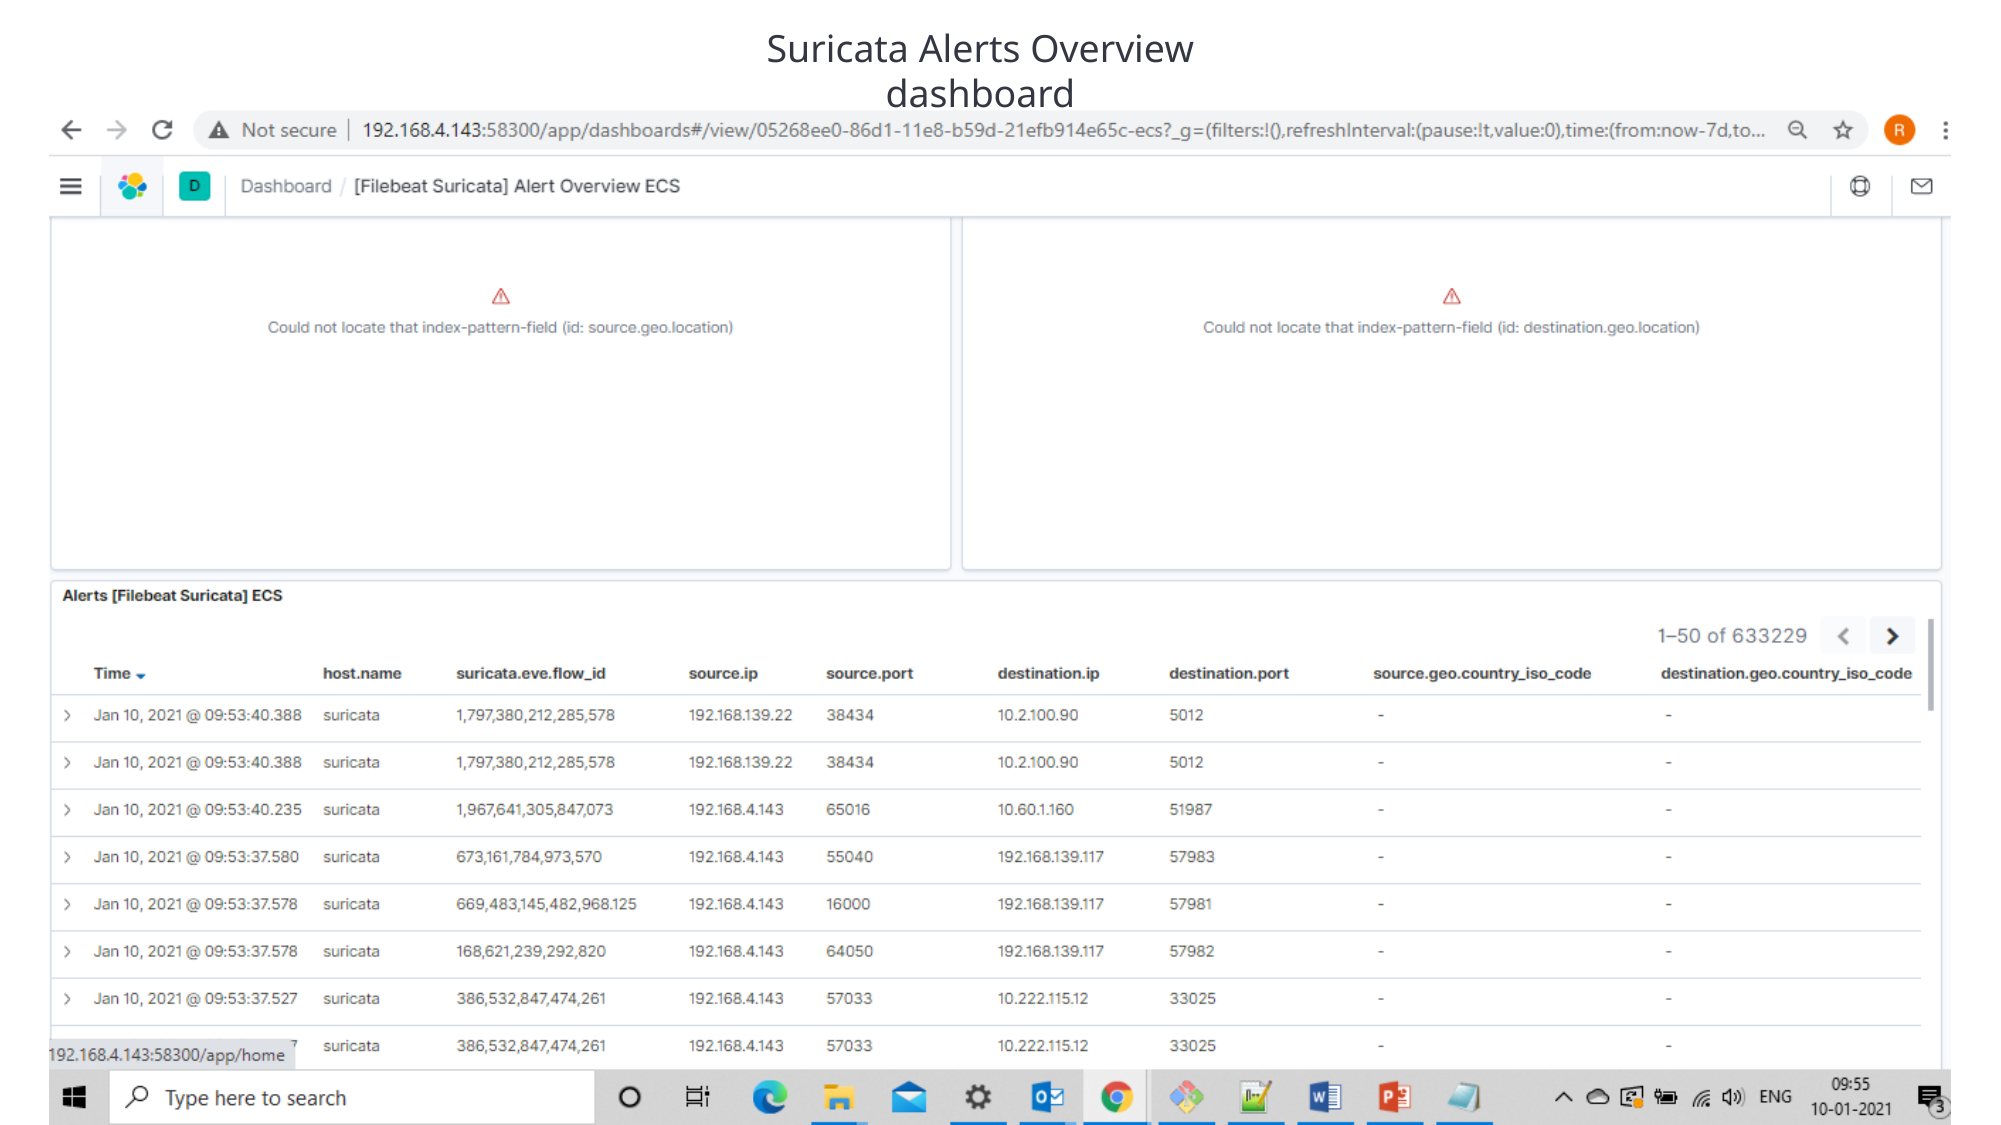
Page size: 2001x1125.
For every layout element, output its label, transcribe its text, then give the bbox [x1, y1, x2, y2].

picture [49, 105, 1951, 1125]
text_box Suricata Alerts Overview dashboard [659, 17, 1302, 105]
